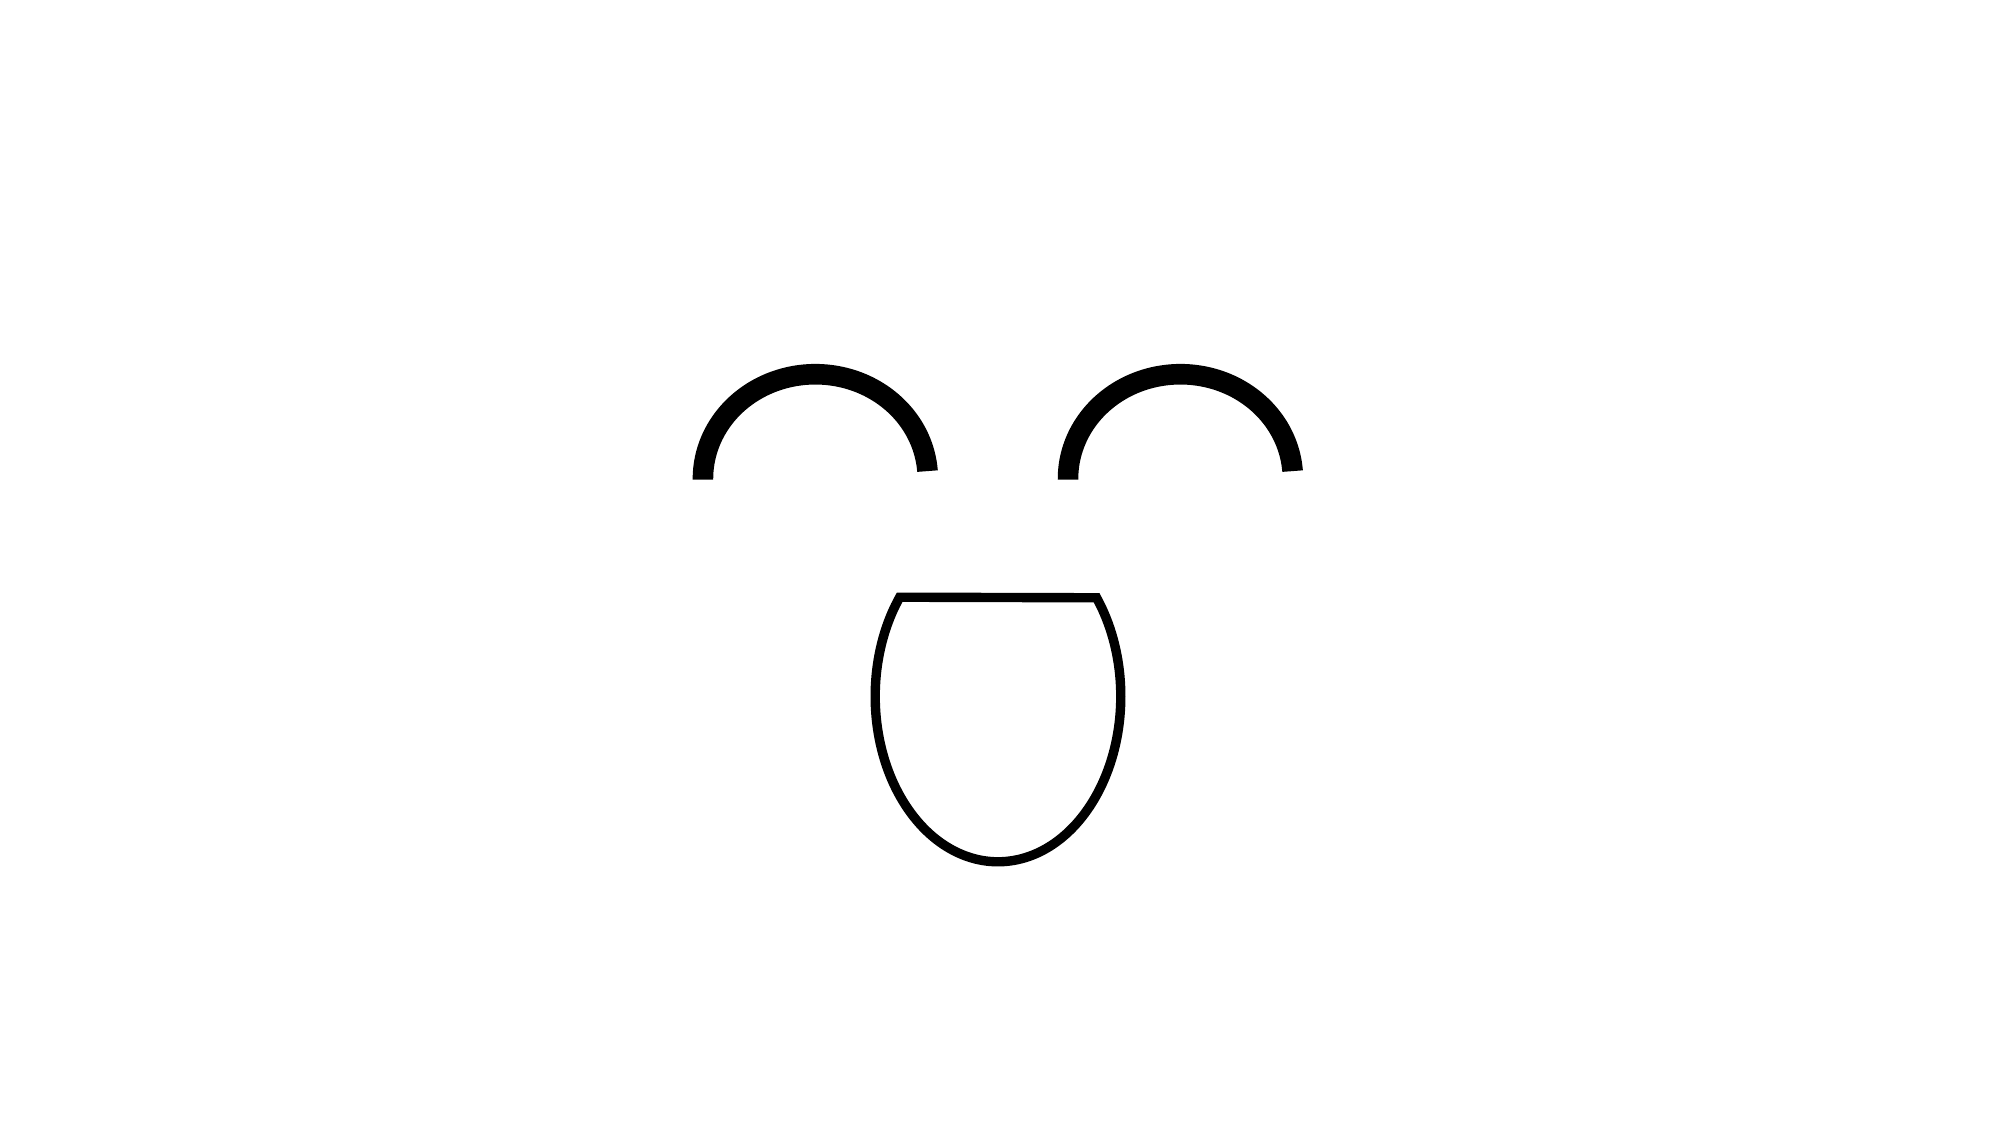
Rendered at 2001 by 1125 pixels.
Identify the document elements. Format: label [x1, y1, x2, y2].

text_box [874, 596, 1122, 863]
text_box [692, 363, 938, 480]
text_box [1057, 363, 1303, 480]
